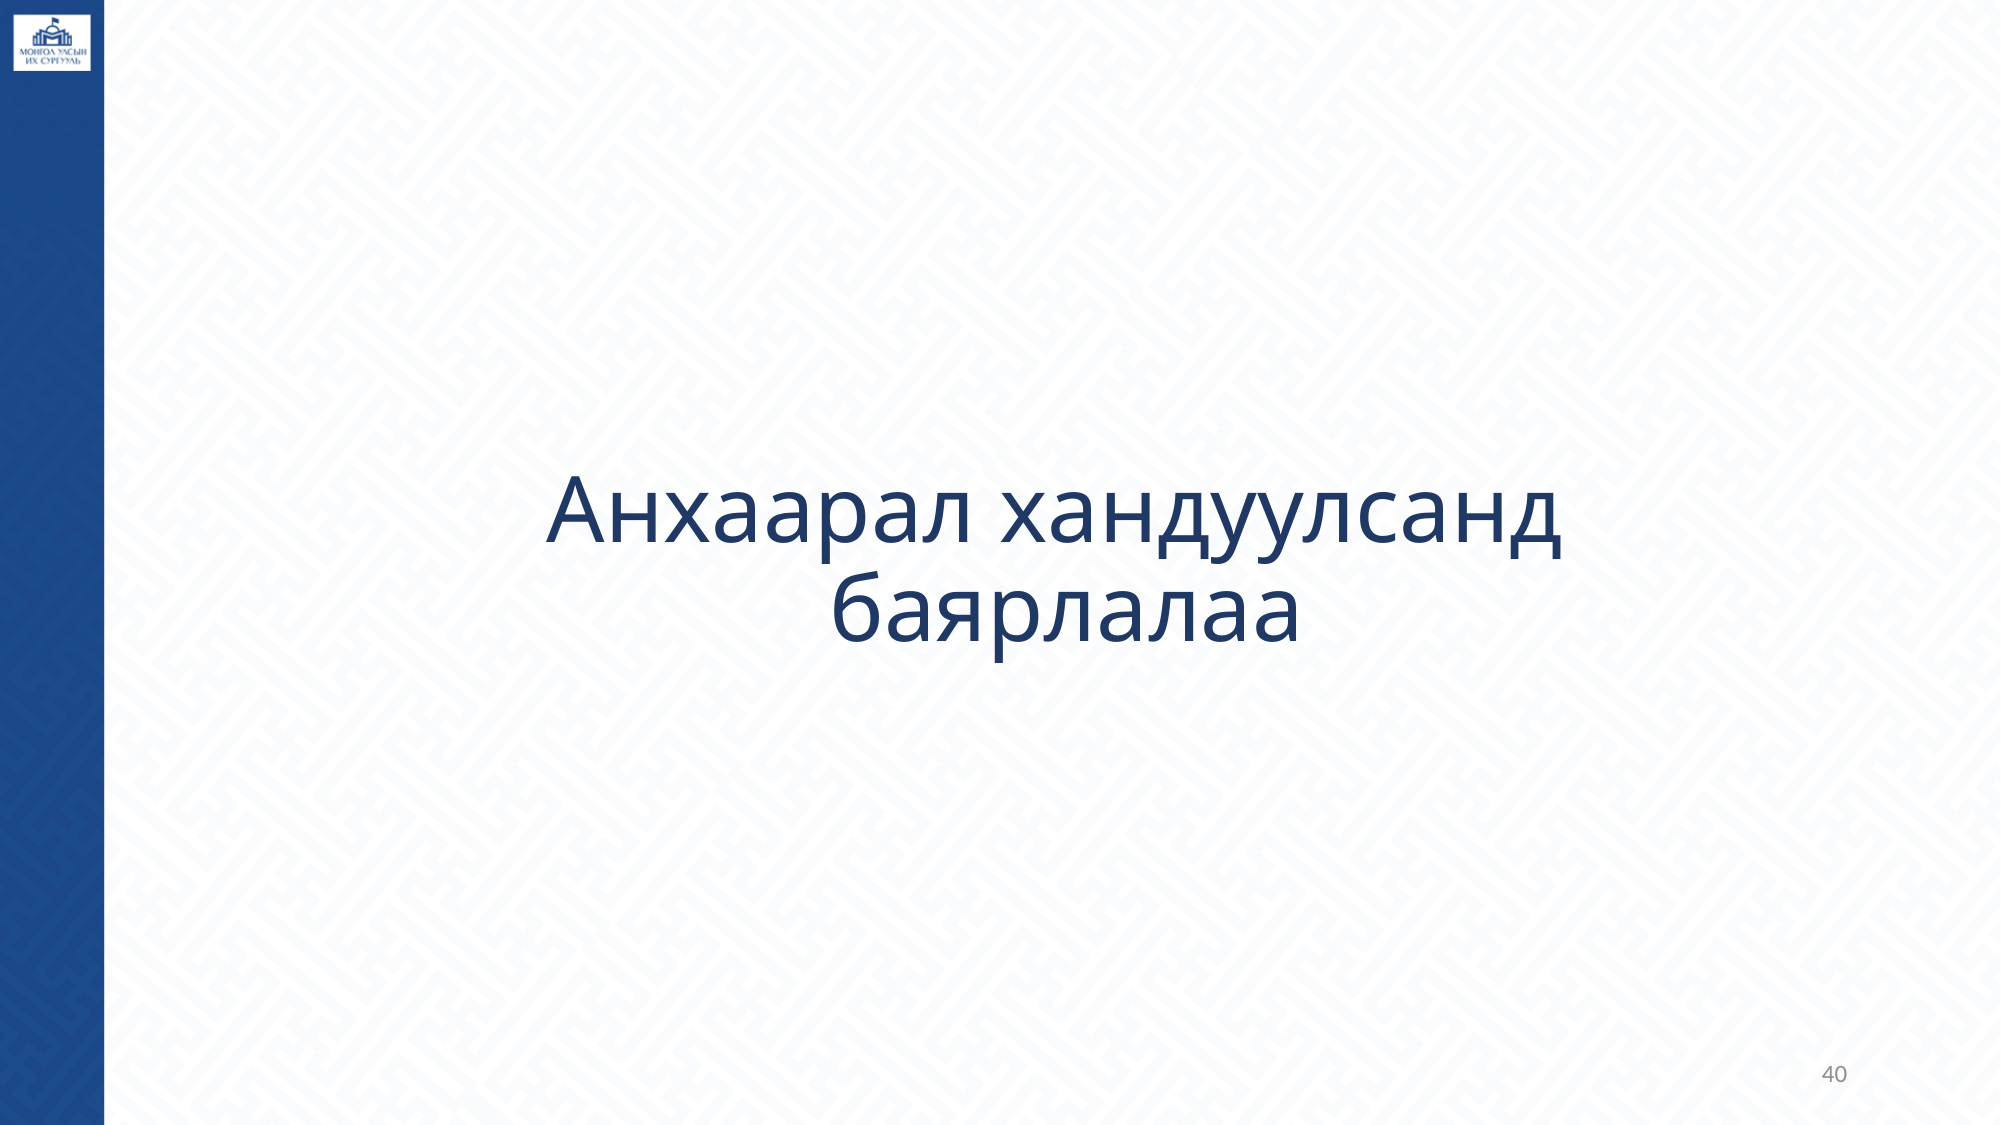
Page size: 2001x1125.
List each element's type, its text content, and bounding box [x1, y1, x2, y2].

picture [0, 0, 2001, 1125]
slide_number ‹#› [1412, 1042, 1863, 1103]
title Анхаарал хандуулсанд баярлалаа [204, 453, 1930, 672]
